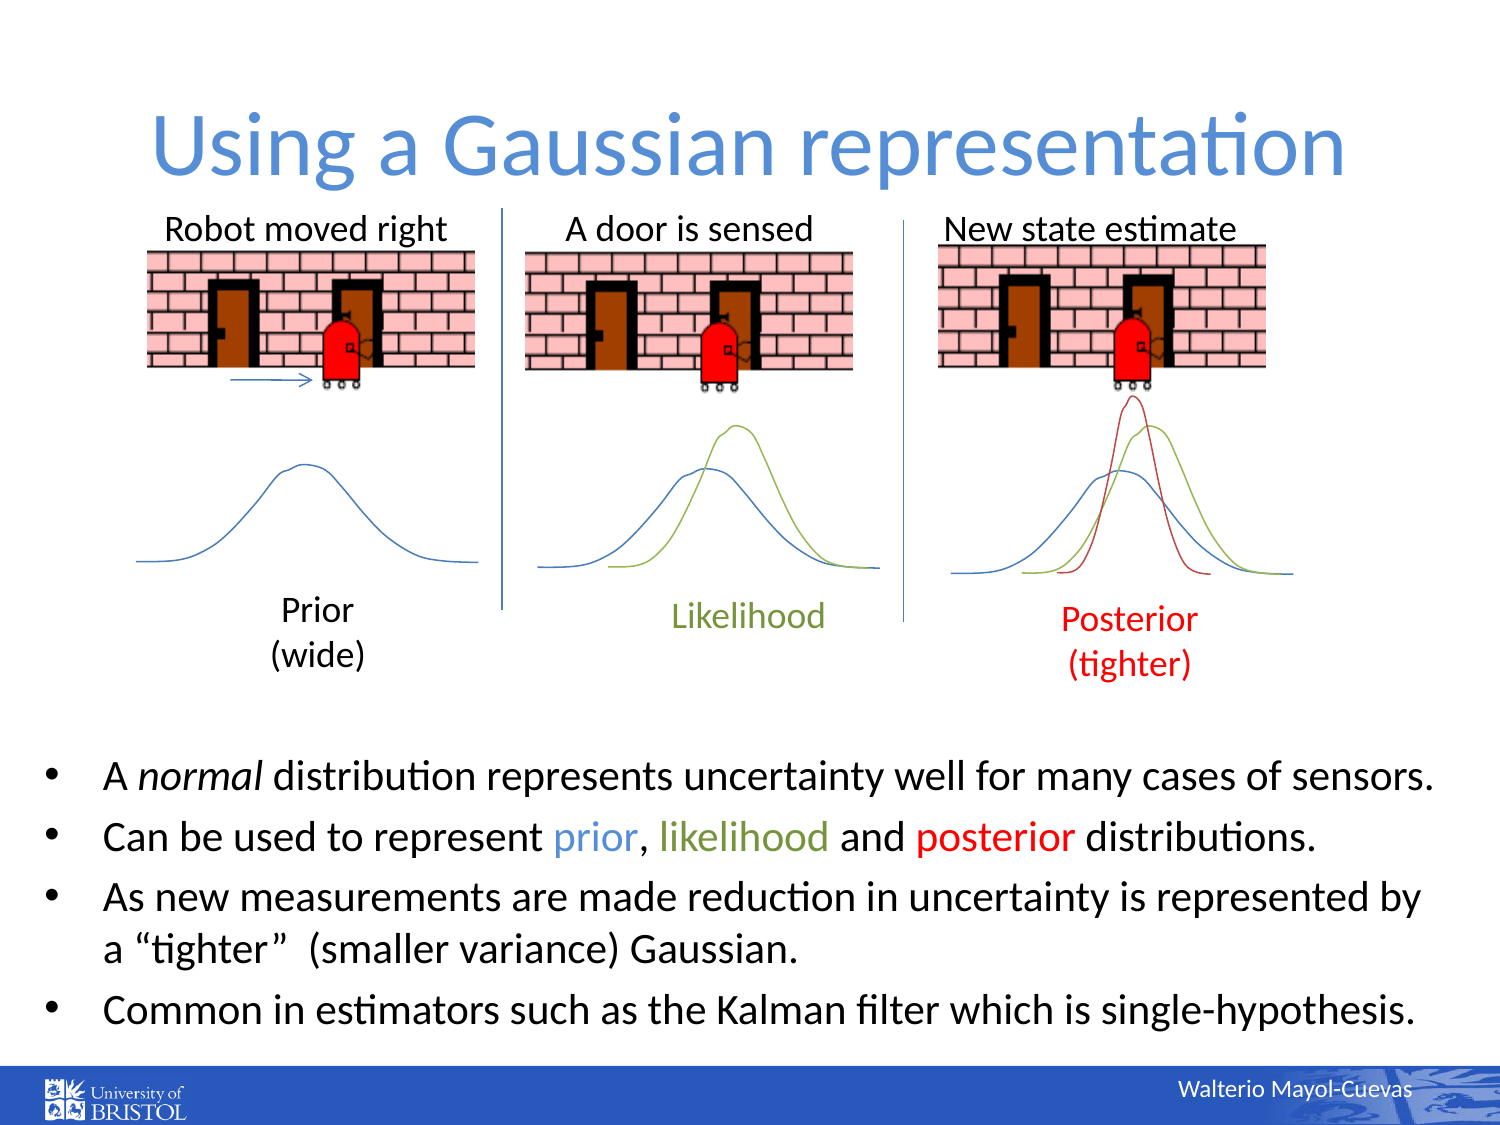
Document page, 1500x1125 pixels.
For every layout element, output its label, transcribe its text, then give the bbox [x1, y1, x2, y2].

title Using a Gaussian representation [75, 45, 1425, 233]
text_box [938, 231, 1294, 575]
picture [1039, 1069, 1500, 1124]
text_box New state estimate [928, 196, 1253, 256]
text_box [525, 196, 881, 645]
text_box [135, 196, 479, 705]
picture [41, 1075, 194, 1125]
text_box Posterior (tighter) [1046, 586, 1214, 691]
list A normal distribution represents uncertainty well for many cases of sensors. Can be used to represent prior, likelihood and posterior distributions. As new measurements are made reduction in uncertainty is represented by a “tighter” (smaller variance) Gaussian. Common in estimators such as the Kalman filter which is single-hypothesis. [29, 739, 1455, 1047]
